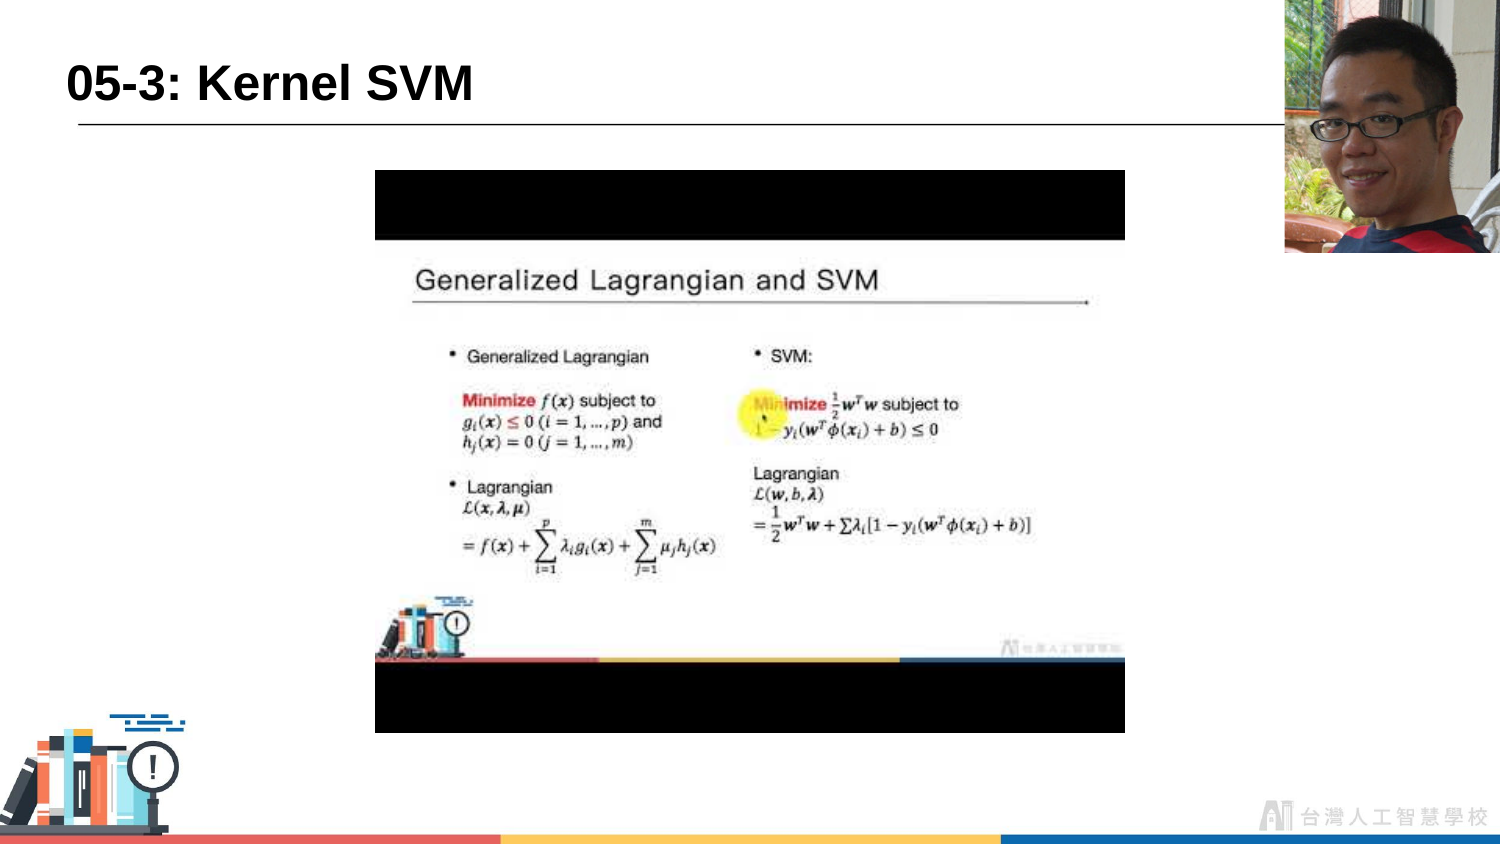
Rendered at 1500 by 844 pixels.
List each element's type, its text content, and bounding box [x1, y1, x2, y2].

picture [0, 0, 1500, 844]
title 05-3: Kernel SVM [51, 29, 1279, 124]
